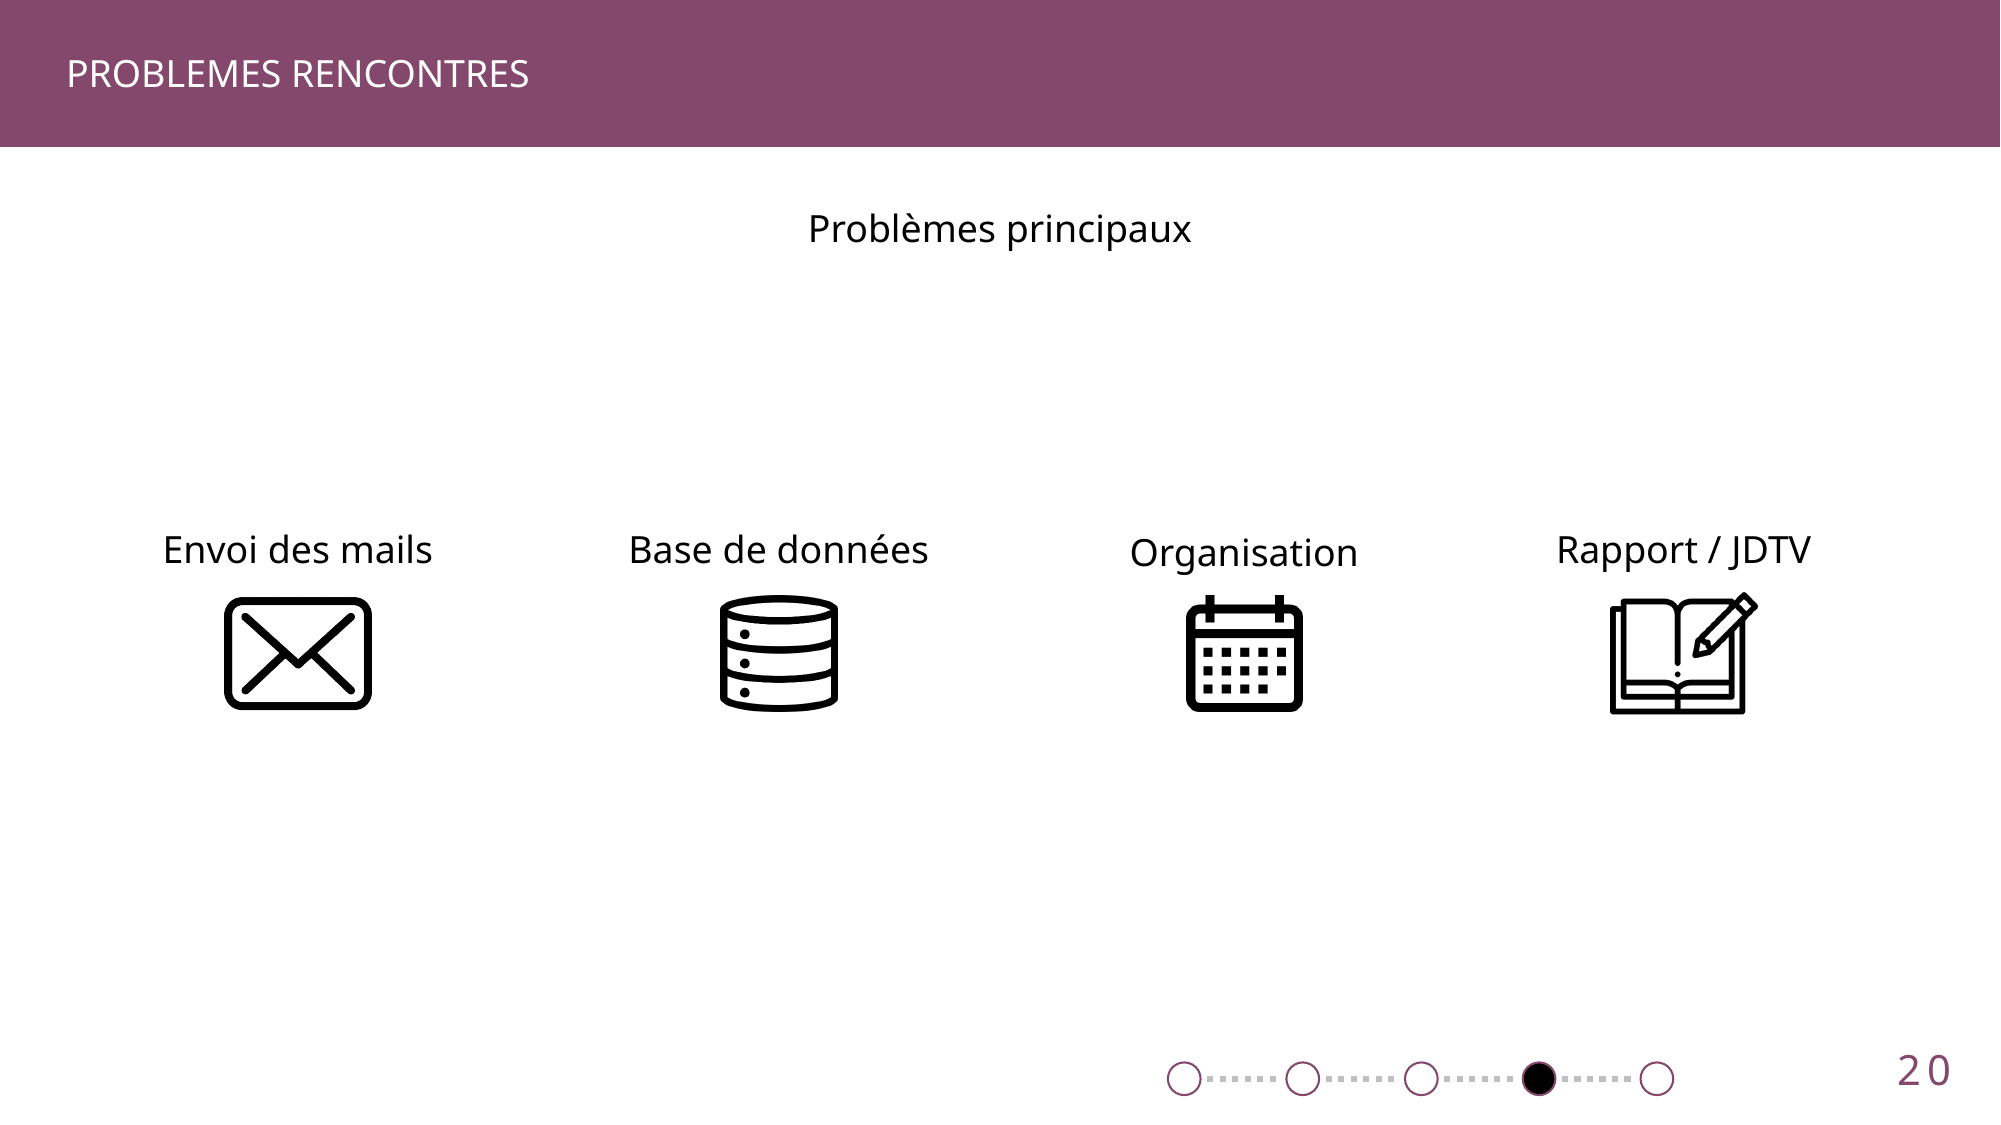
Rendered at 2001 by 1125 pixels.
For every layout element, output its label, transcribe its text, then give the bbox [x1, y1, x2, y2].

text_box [150, 519, 446, 728]
text_box PROBLEMES RENCONTRES [51, 42, 545, 103]
text_box [1166, 1061, 1202, 1097]
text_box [1538, 519, 1830, 727]
slide_number 20 [1823, 1042, 1967, 1103]
text_box [0, 0, 2000, 147]
text_box [1285, 1061, 1321, 1097]
text_box [1403, 1061, 1439, 1097]
text_box [1521, 1061, 1557, 1097]
text_box Problèmes principaux [793, 197, 1208, 258]
text_box [1639, 1061, 1675, 1097]
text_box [1121, 521, 1367, 712]
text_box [616, 519, 942, 712]
